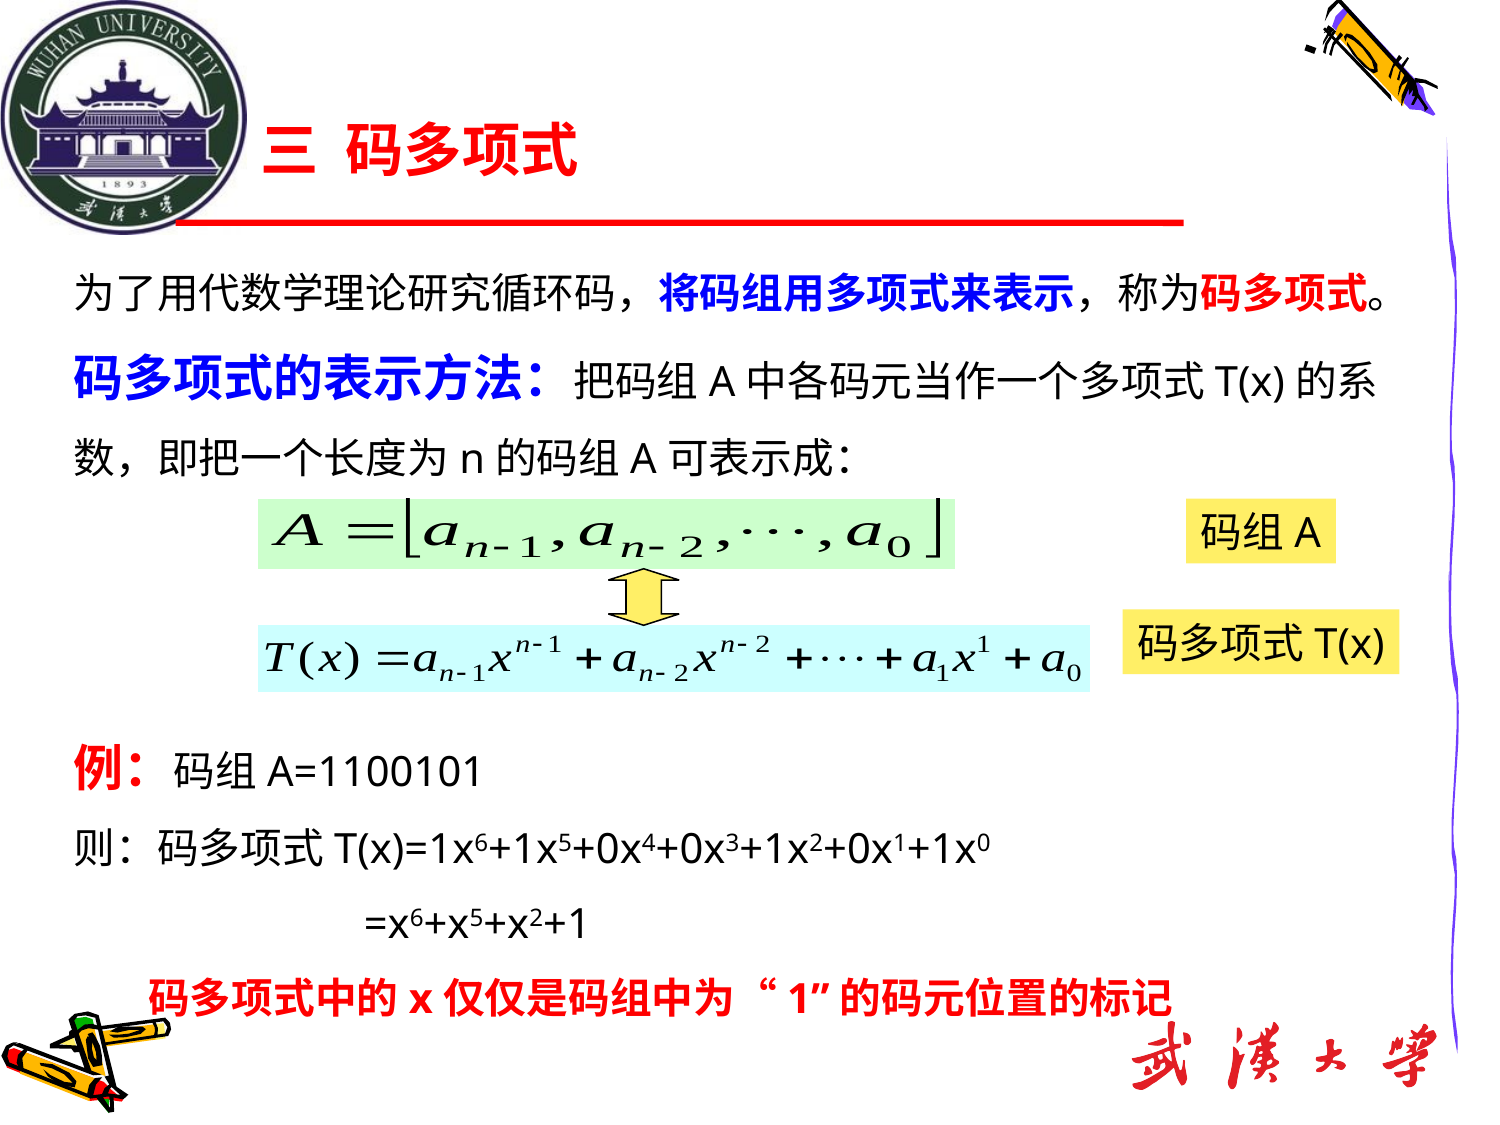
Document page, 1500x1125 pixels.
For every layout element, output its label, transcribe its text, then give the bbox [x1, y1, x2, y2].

picture [0, 0, 247, 235]
list 为了用代数学理论研究循环码，将码组用多项式来表示，称为码多项式。码多项式的表示方法：把码组A中各码元当作一个多项式T(x)的系数，即把一个长度为n的码组A可表示成： 例：码组A=1100101 则：码多项式T(x)=1x6+1x5+0x4+0x3+1x2+0x1+1x0 =x6+x5+x2+1 码多项式中的x仅仅是码组中为“1”的码元位置的标记 [58, 234, 1435, 1042]
text_box 三 码多项式 [246, 105, 719, 191]
text_box [608, 577, 680, 623]
text_box 码多项式T(x) [1122, 609, 1400, 675]
text_box 码组A [1186, 498, 1336, 564]
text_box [257, 624, 1091, 693]
picture [1128, 1015, 1471, 1093]
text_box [257, 498, 955, 569]
